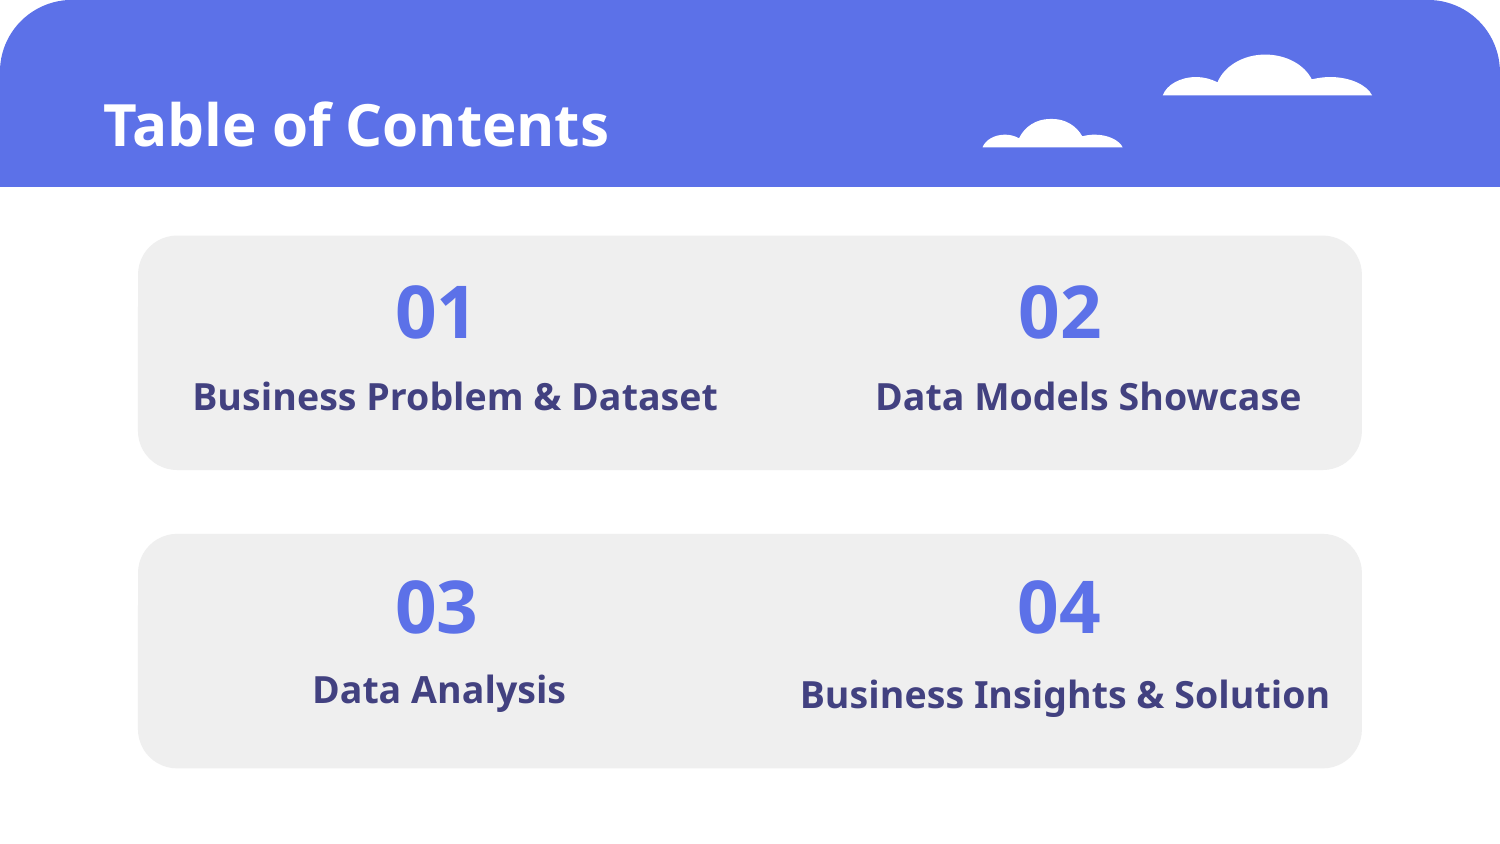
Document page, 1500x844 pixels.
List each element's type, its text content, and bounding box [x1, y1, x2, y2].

subtitle Business Insights & Solution [758, 656, 1383, 715]
subtitle Data Models Showcase [796, 357, 1381, 416]
title 04 [953, 545, 1165, 656]
title 01 [331, 251, 543, 368]
title 03 [331, 545, 543, 650]
title Table of Contents [88, 72, 750, 167]
subtitle Business Problem & Dataset [104, 357, 796, 416]
title 02 [984, 254, 1156, 365]
subtitle Data Analysis [200, 650, 688, 710]
